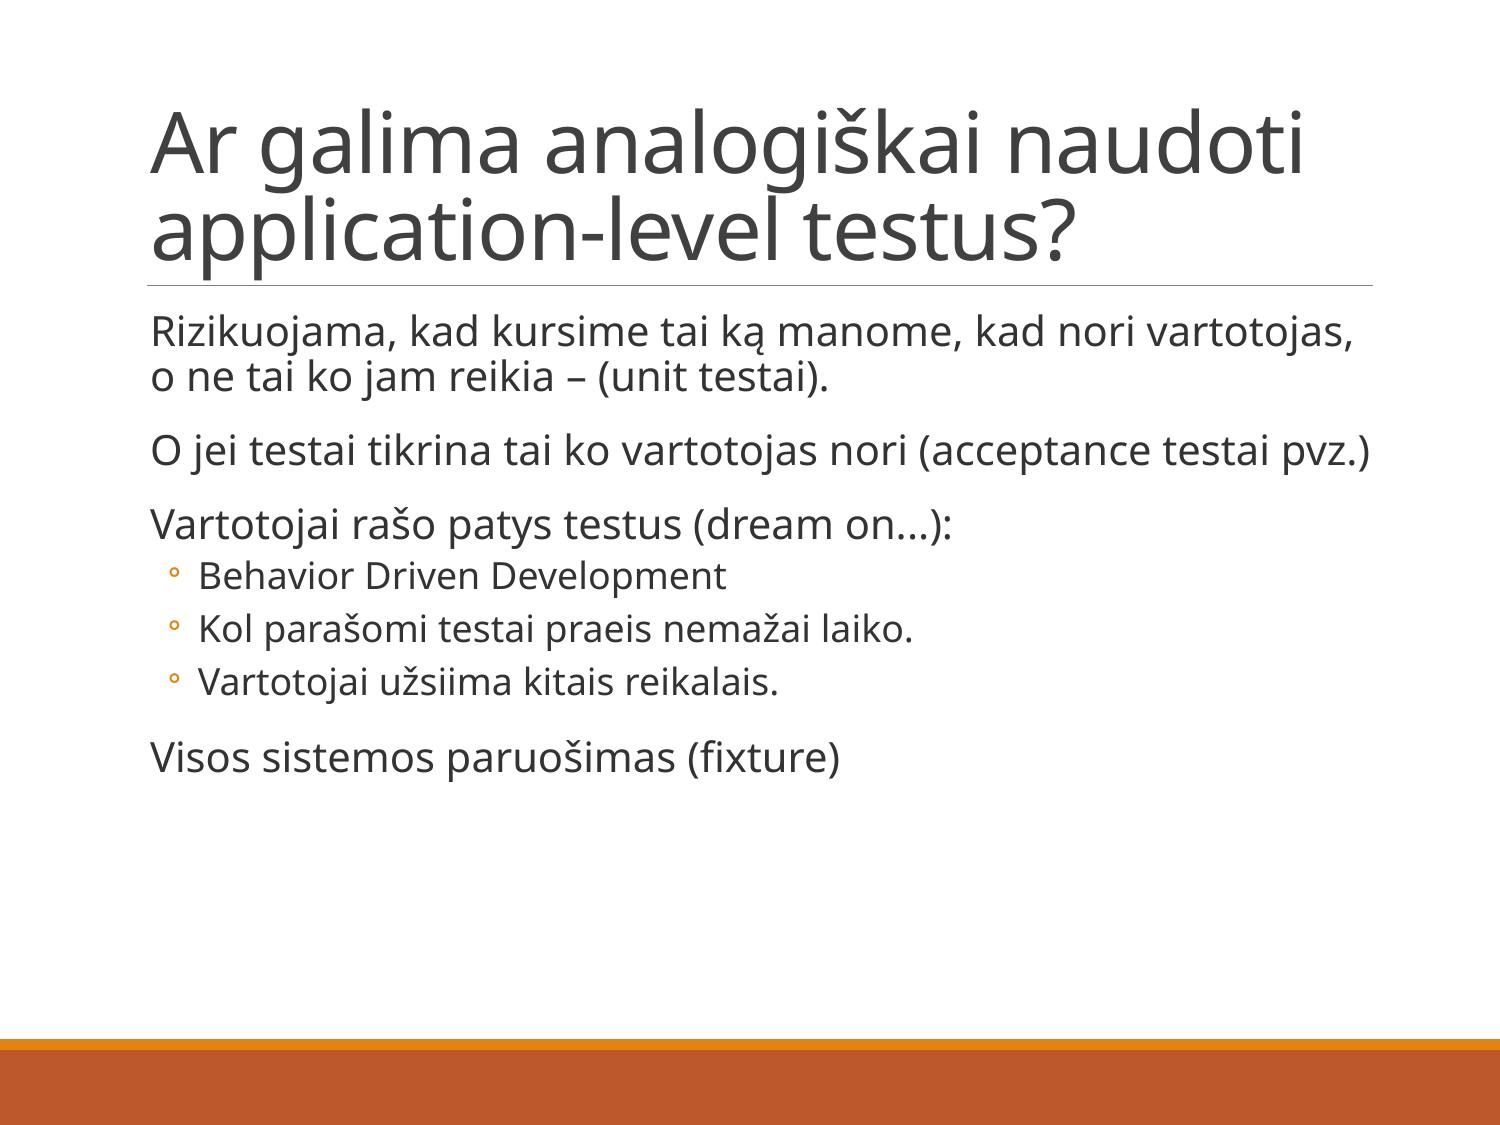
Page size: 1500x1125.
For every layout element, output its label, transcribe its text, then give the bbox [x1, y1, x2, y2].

title Ar galima analogiškai naudoti application-level testus? [135, 47, 1373, 285]
list Rizikuojama, kad kursime tai ką manome, kad nori vartotojas, o ne tai ko jam reikia – (unit testai). O jei testai tikrina tai ko vartotojas nori (acceptance testai pvz.) Vartotojai rašo patys testus (dream on...): Behavior Driven Development Kol parašomi testai praeis nemažai laiko. Vartotojai užsiima kitais reikalais. Visos sistemos paruošimas (fixture) [135, 302, 1373, 963]
